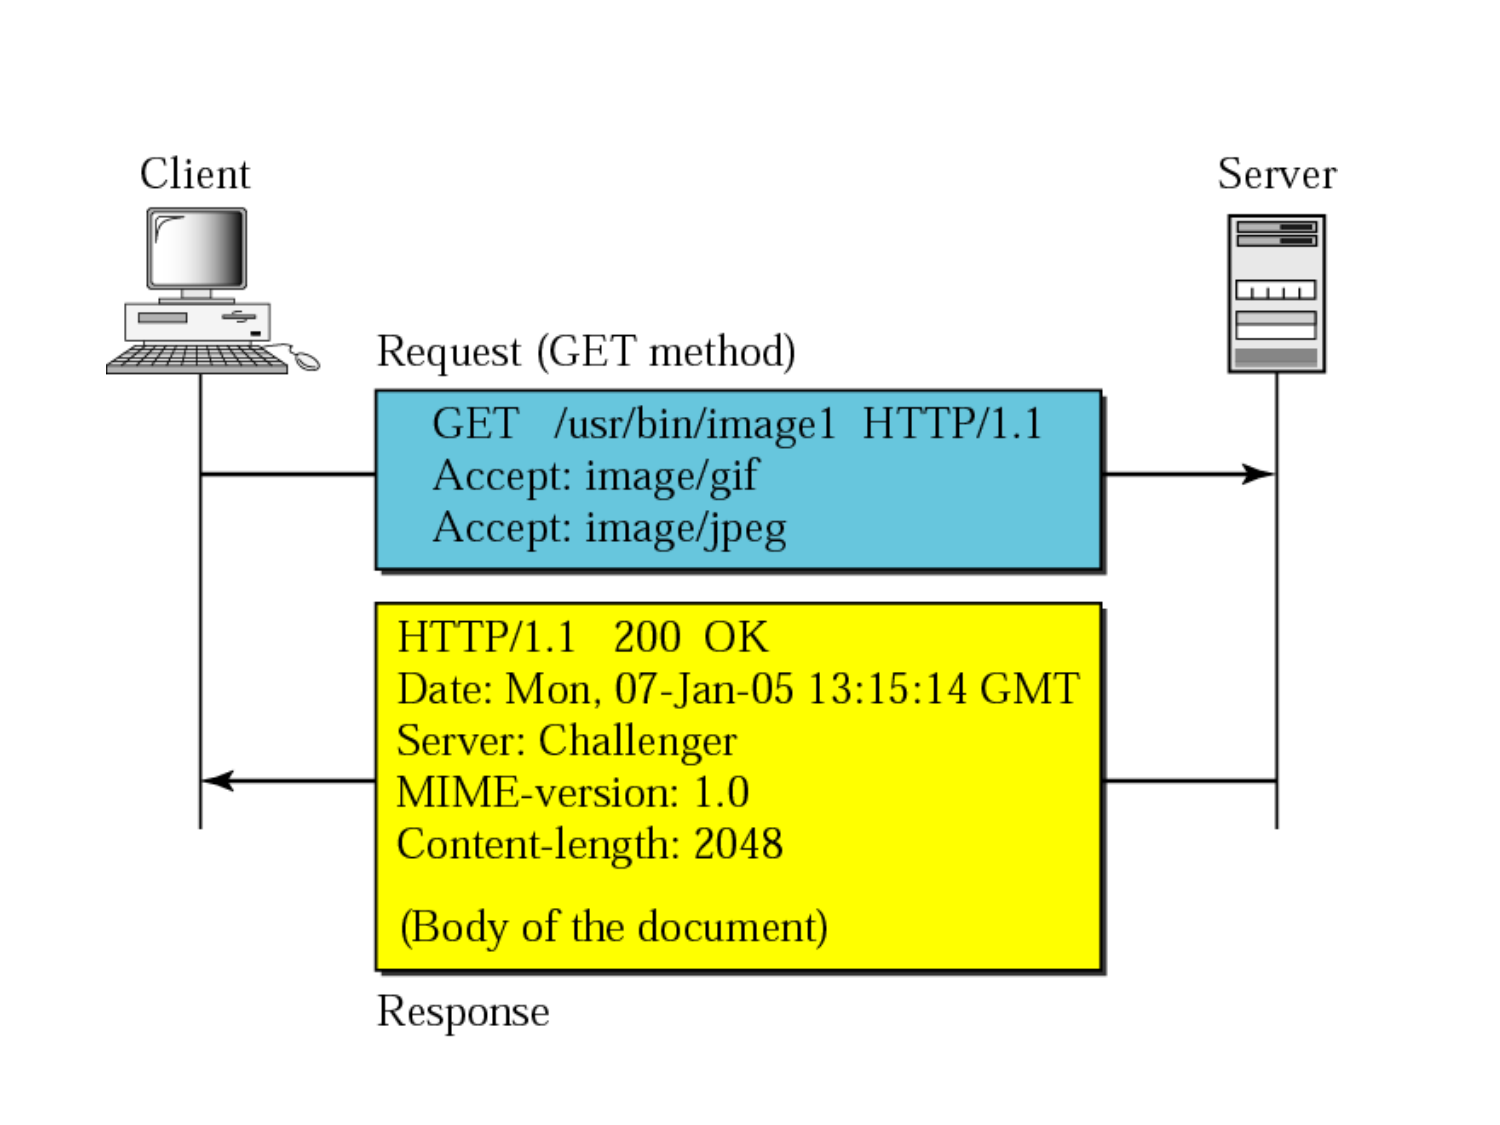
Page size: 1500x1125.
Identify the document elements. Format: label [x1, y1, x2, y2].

picture [106, 149, 1338, 1038]
